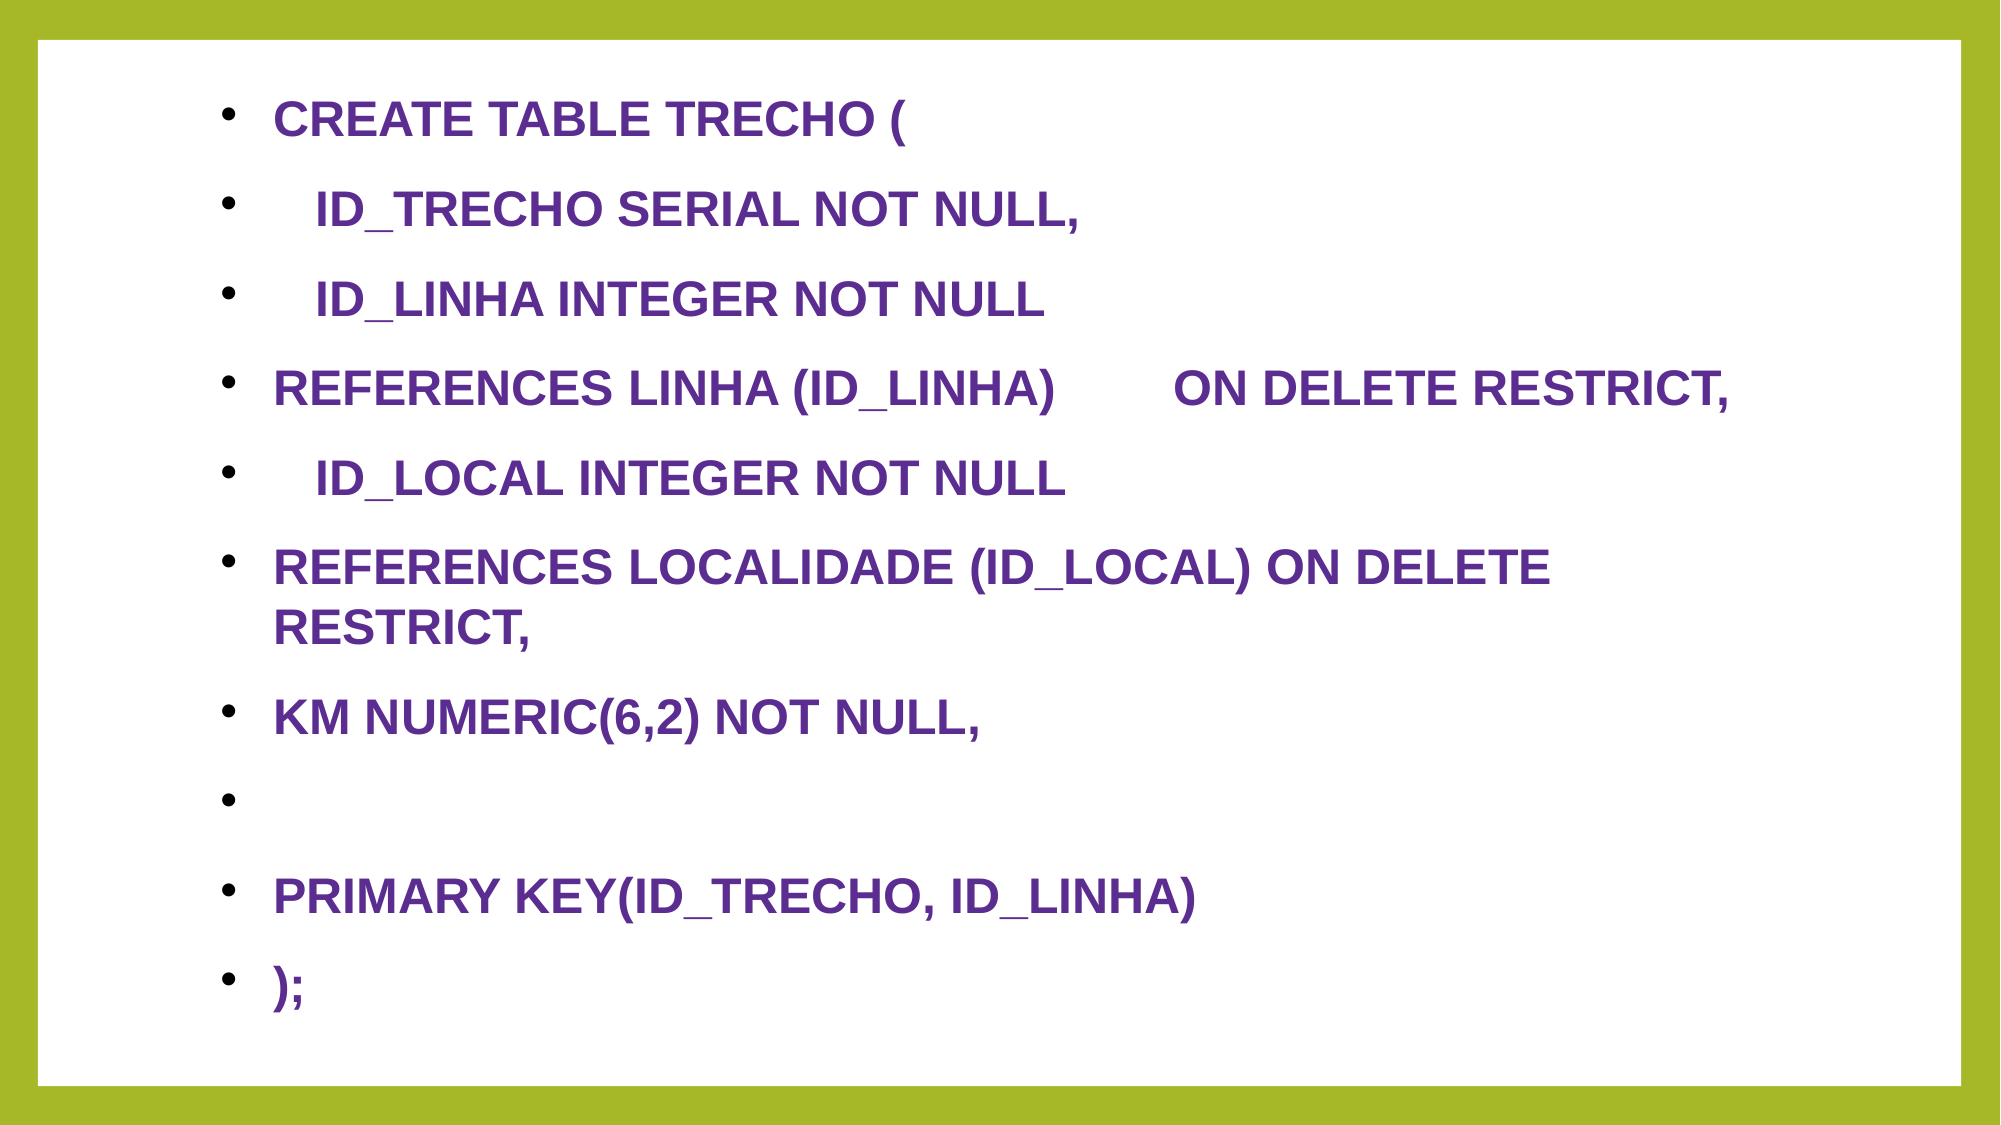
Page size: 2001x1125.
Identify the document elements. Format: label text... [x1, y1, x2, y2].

list CREATE TABLE TRECHO ( ID_TRECHO SERIAL NOT NULL, ID_LINHA INTEGER NOT NULL REFERENCES LINHA (ID_LINHA) ON DELETE RESTRICT, ID_LOCAL INTEGER NOT NULL REFERENCES LOCALIDADE (ID_LOCAL) ON DELETE RESTRICT, KM NUMERIC(6,2) NOT NULL, PRIMARY KEY(ID_TRECHO, ID_LINHA) ); [187, 79, 1808, 1059]
